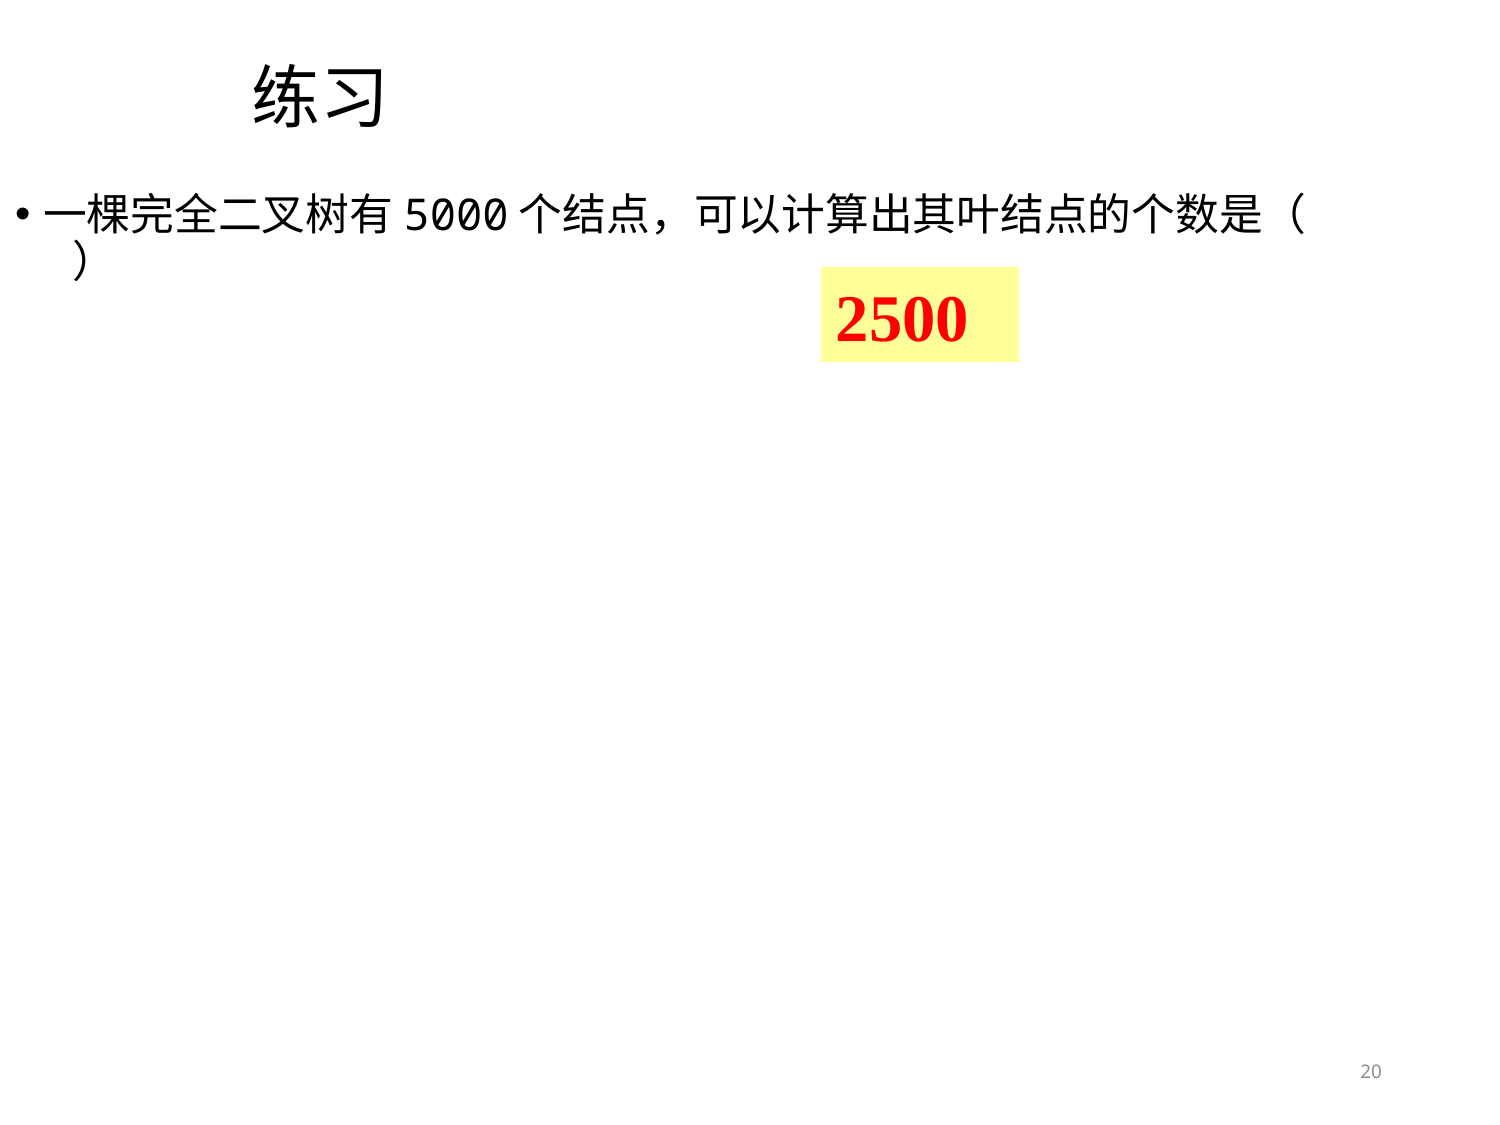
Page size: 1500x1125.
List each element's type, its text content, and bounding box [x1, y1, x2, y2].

list 一棵完全二叉树有5000个结点，可以计算出其叶结点的个数是（ ） [0, 184, 1347, 1032]
title 练习 [236, 51, 1500, 149]
text_box 2500 [820, 267, 1019, 362]
slide_number 20 [1059, 1042, 1397, 1103]
